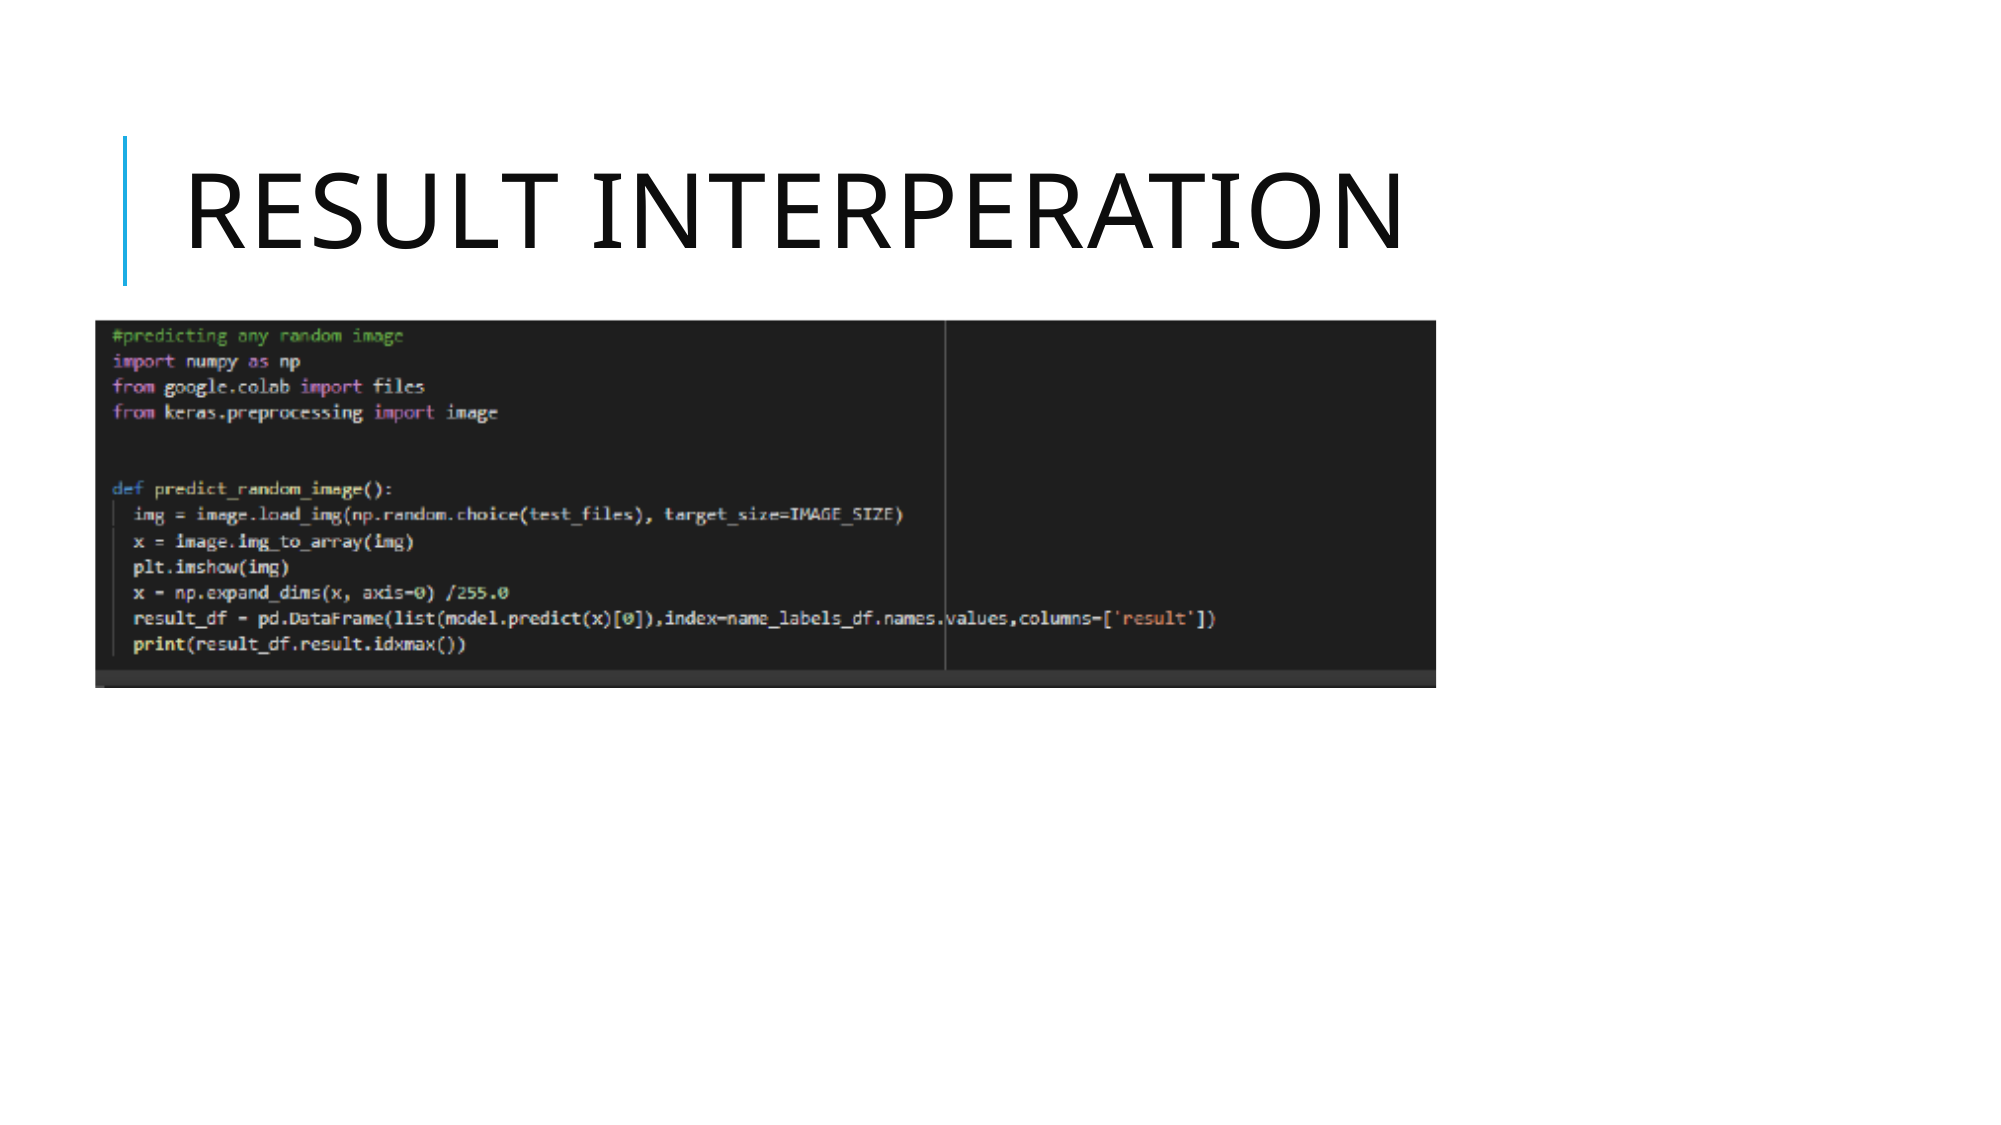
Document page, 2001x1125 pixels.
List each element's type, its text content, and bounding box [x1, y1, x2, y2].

title RESULT INTERPERATION [168, 96, 1763, 342]
picture [94, 309, 1437, 688]
